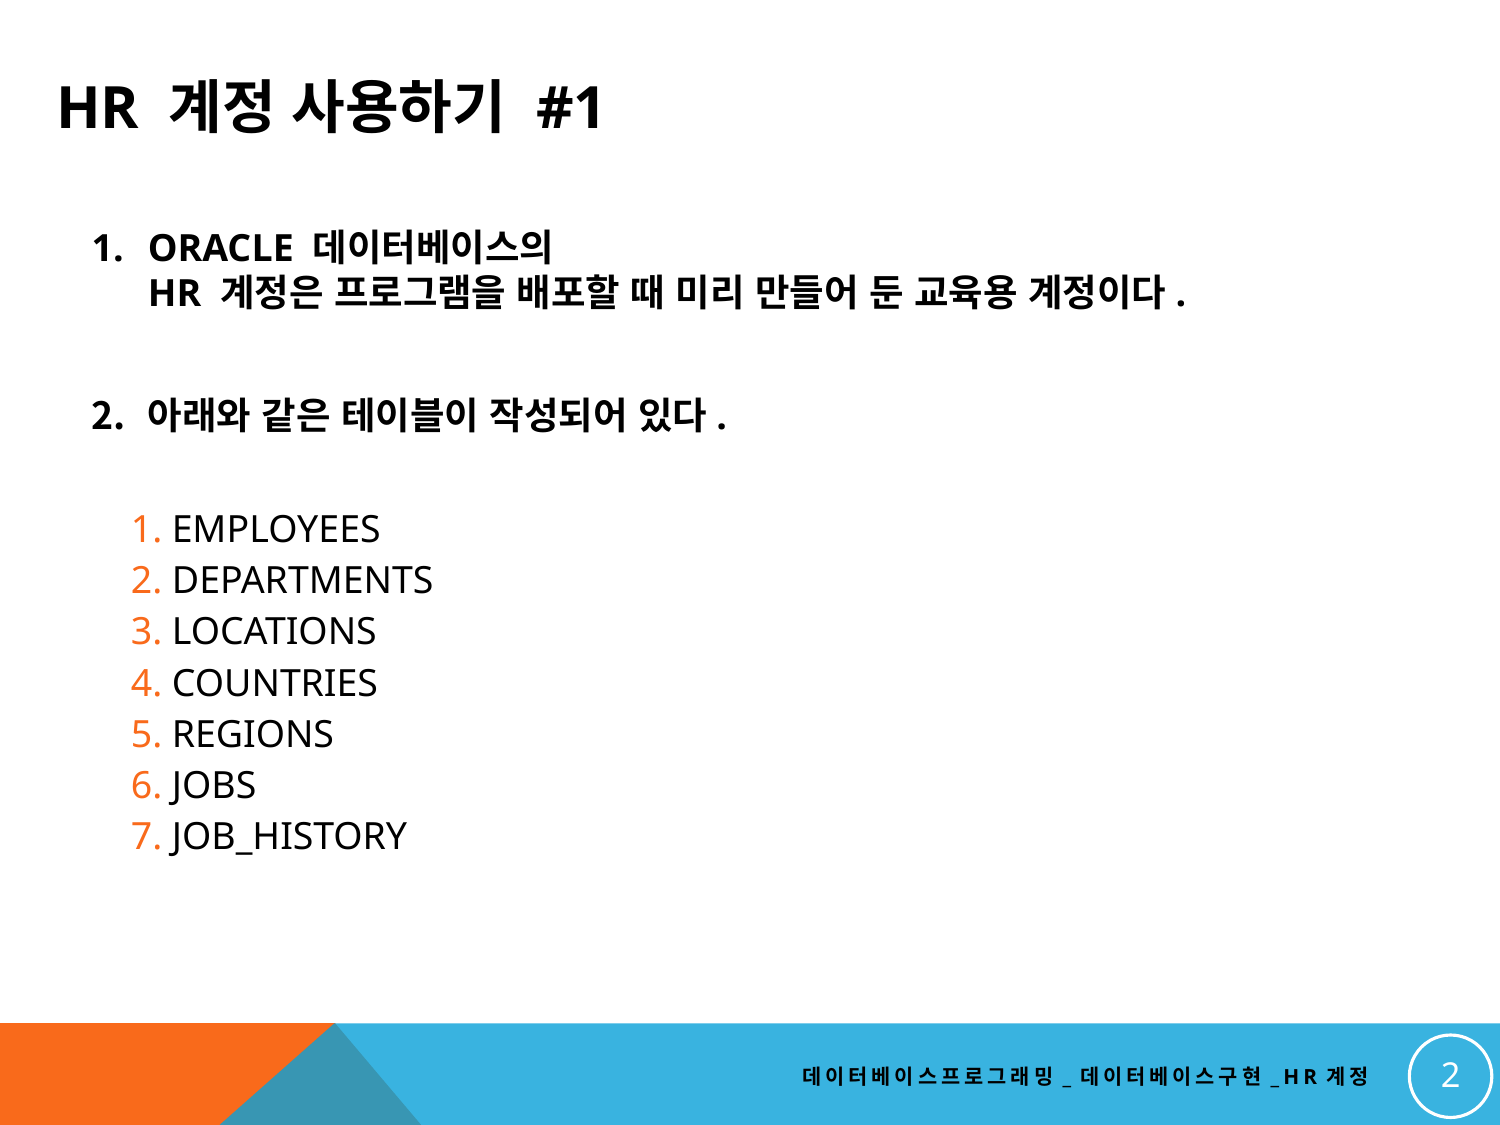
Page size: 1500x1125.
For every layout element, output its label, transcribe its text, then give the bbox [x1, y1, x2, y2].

footer 데이터베이스프로그래밍_데이터베이스구현_HR계정 [608, 1053, 1384, 1099]
list ORACLE 데이터베이스의 HR 계정은 프로그램을 배포할 때 미리 만들어 둔 교육용 계정이다. 아래와 같은 테이블이 작성되어 있다. EMPLOYEES DEPARTMENTS LOCATIONS COUNTRIES REGIONS JOBS JOB_HISTORY [76, 215, 1447, 976]
slide_number 2 [1407, 1033, 1494, 1120]
title HR 계정 사용하기 #1 [41, 60, 1276, 150]
